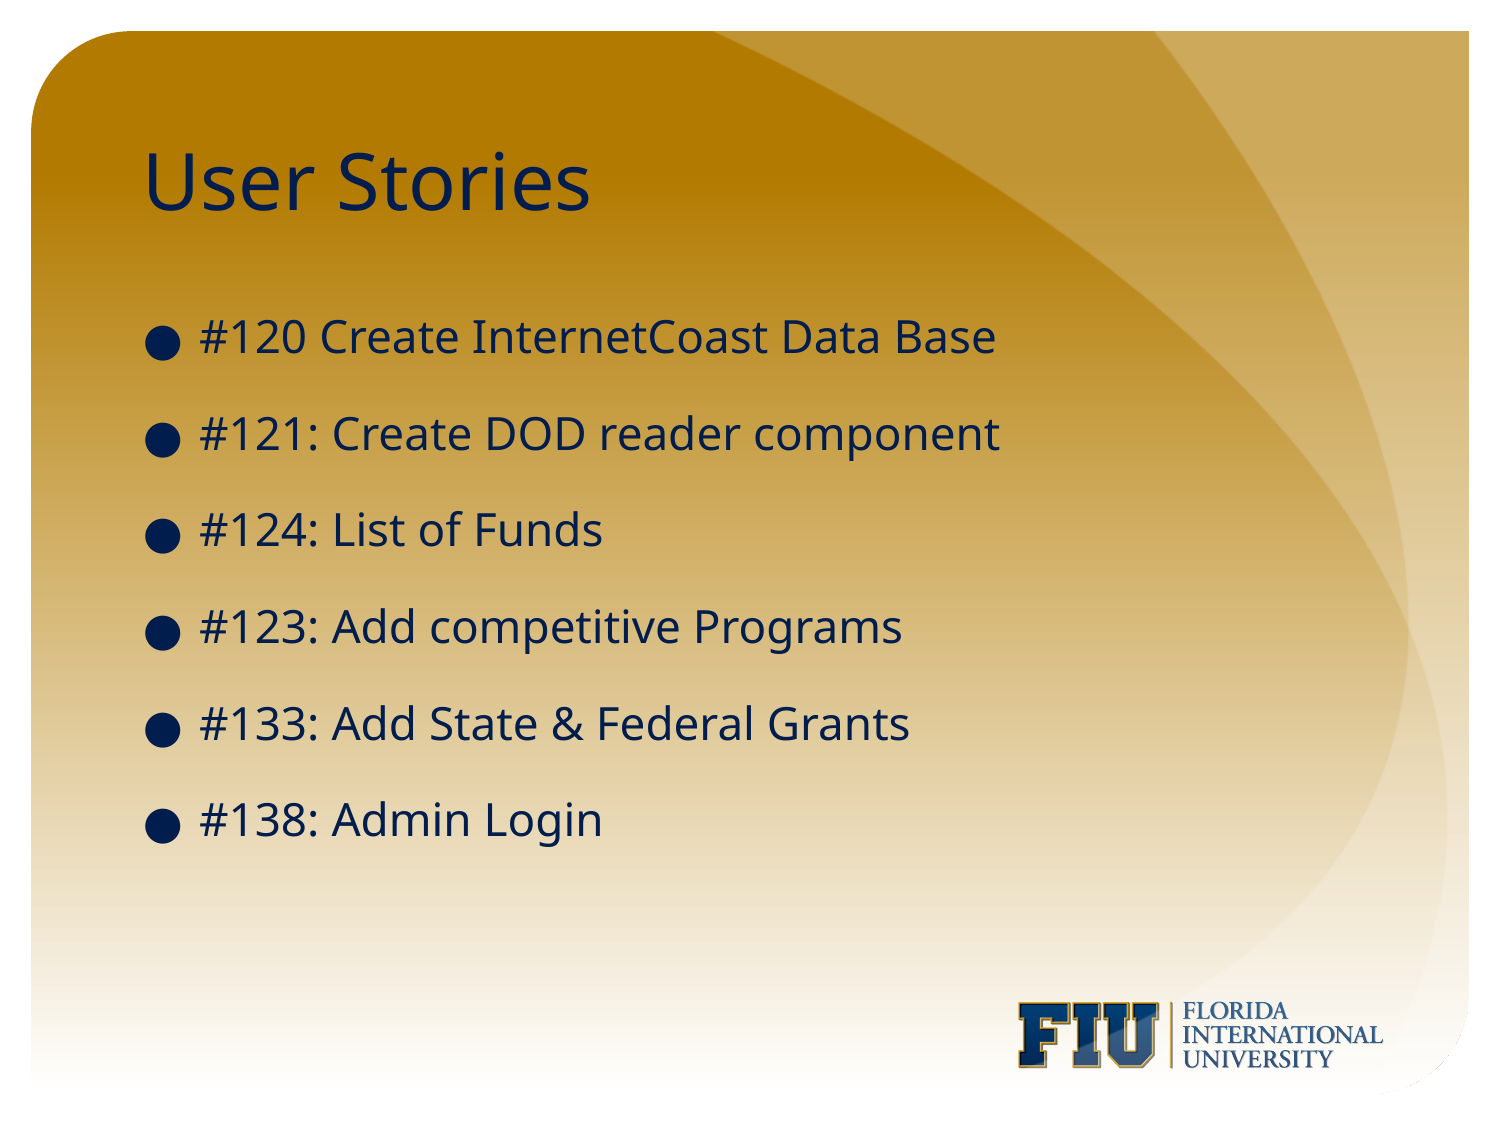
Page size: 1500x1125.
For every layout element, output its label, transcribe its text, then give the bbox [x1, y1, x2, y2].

list #120 Create InternetCoast Data Base #121: Create DOD reader component #124: List of Funds #123: Add competitive Programs #133: Add State & Federal Grants #138: Admin Login [127, 299, 1372, 991]
picture [24, 30, 1473, 1094]
title User Stories [127, 62, 1372, 234]
